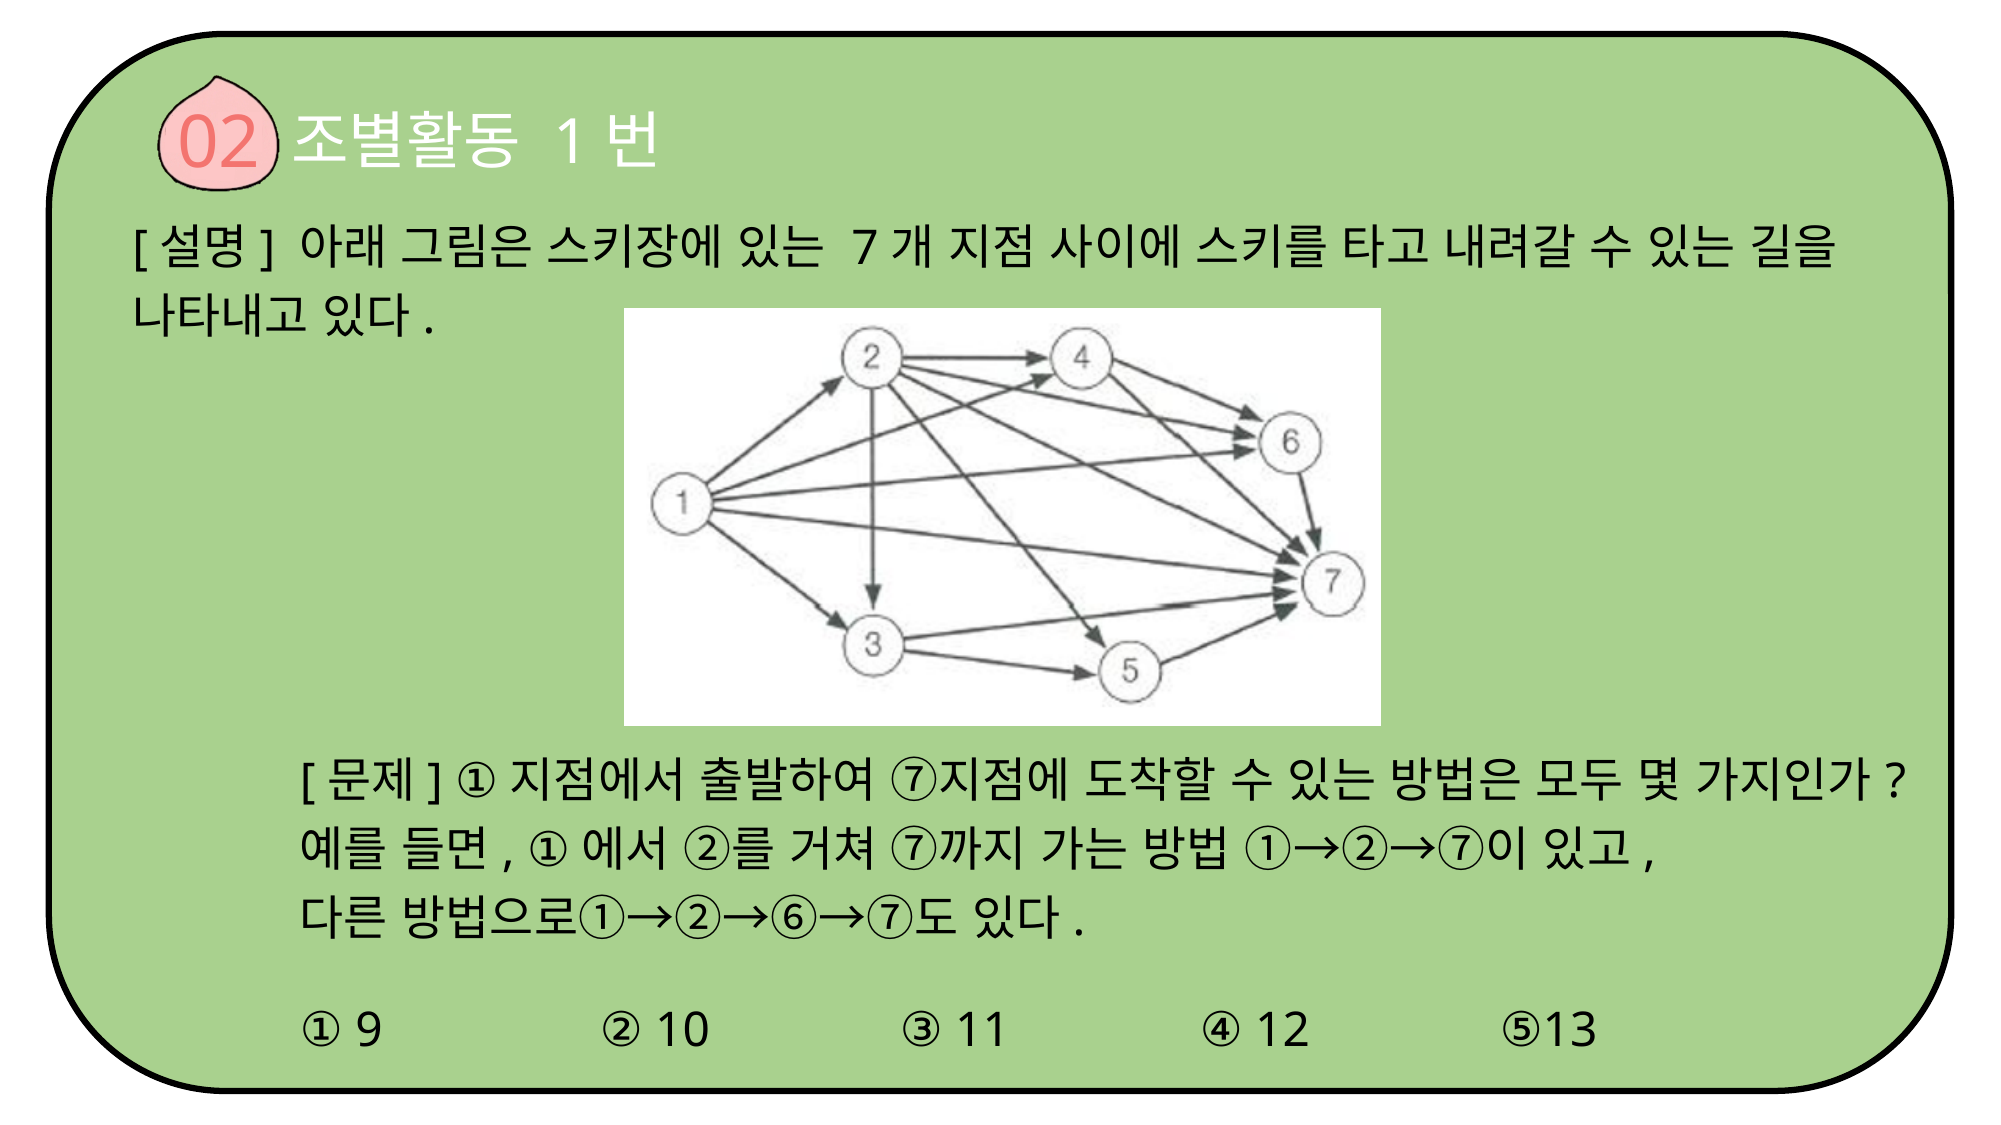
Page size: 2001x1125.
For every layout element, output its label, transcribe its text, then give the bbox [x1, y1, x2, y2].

text_box [47, 32, 1953, 1093]
text_box ① 9 ② 10 ③ 11 ④ 12 ⑤13 [285, 979, 1970, 1064]
picture [624, 308, 1381, 726]
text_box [149, 70, 1107, 194]
text_box [설명] 아래 그림은 스키장에 있는 7개 지점 사이에 스키를 타고 내려갈 수 있는 길을 나타내고 있다. [117, 197, 1893, 351]
text_box [문제] ①지점에서 출발하여 ⑦지점에 도착할 수 있는 방법은 모두 몇 가지인가? 예를 들면, ①에서 ②를 거쳐 ⑦까지 가는 방법 ①→②→⑦이 있고, 다른 방법으로①→②→⑥→⑦도 있다. [285, 730, 1970, 952]
